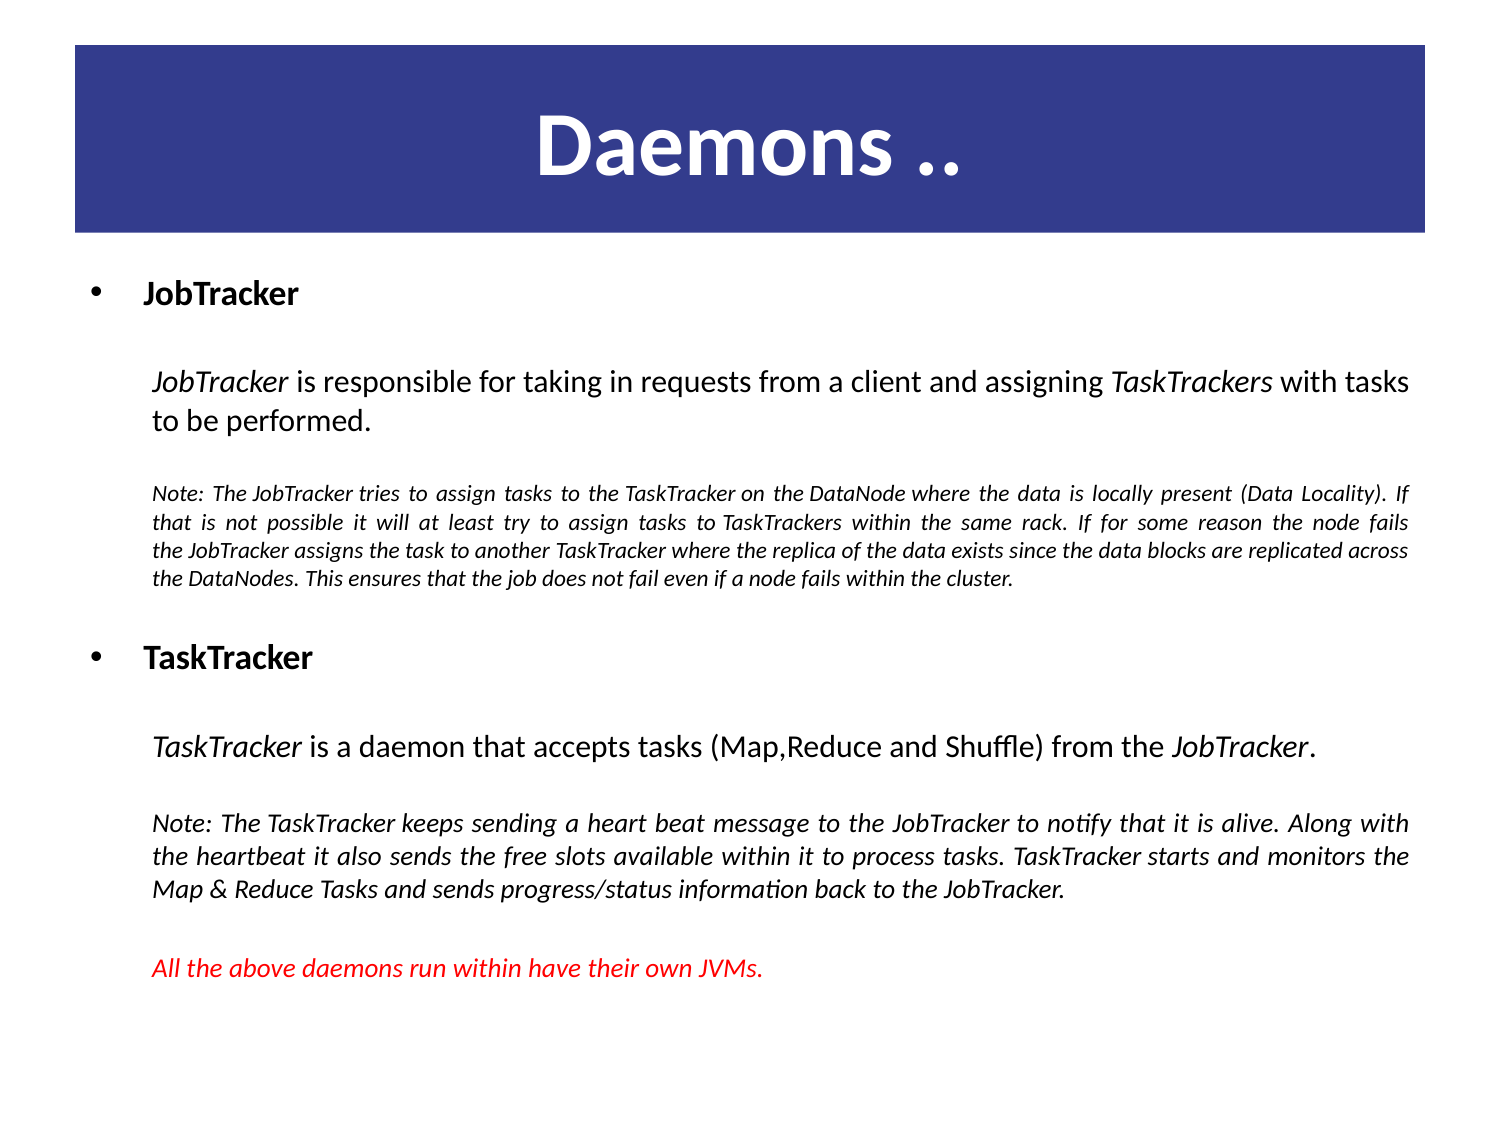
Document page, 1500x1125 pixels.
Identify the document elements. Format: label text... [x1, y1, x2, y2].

list JobTracker JobTracker is responsible for taking in requests from a client and assigning TaskTrackers with tasks to be performed. Note: The JobTracker tries to assign tasks to the TaskTracker on the DataNode where the data is locally present (Data Locality). If that is not possible it will at least try to assign tasks to TaskTrackers within the same rack. If for some reason the node fails the JobTracker assigns the task to another TaskTracker where the replica of the data exists since the data blocks are replicated across the DataNodes. This ensures that the job does not fail even if a node fails within the cluster. TaskTracker TaskTracker is a daemon that accepts tasks (Map,Reduce and Shuffle) from the JobTracker. Note: The TaskTracker keeps sending a heart beat message to the JobTracker to notify that it is alive. Along with the heartbeat it also sends the free slots available within it to process tasks. TaskTracker starts and monitors the Map & Reduce Tasks and sends progress/status information back to the JobTracker. All the above daemons run within have their own JVMs. [75, 262, 1425, 1005]
title Daemons .. [75, 45, 1425, 233]
